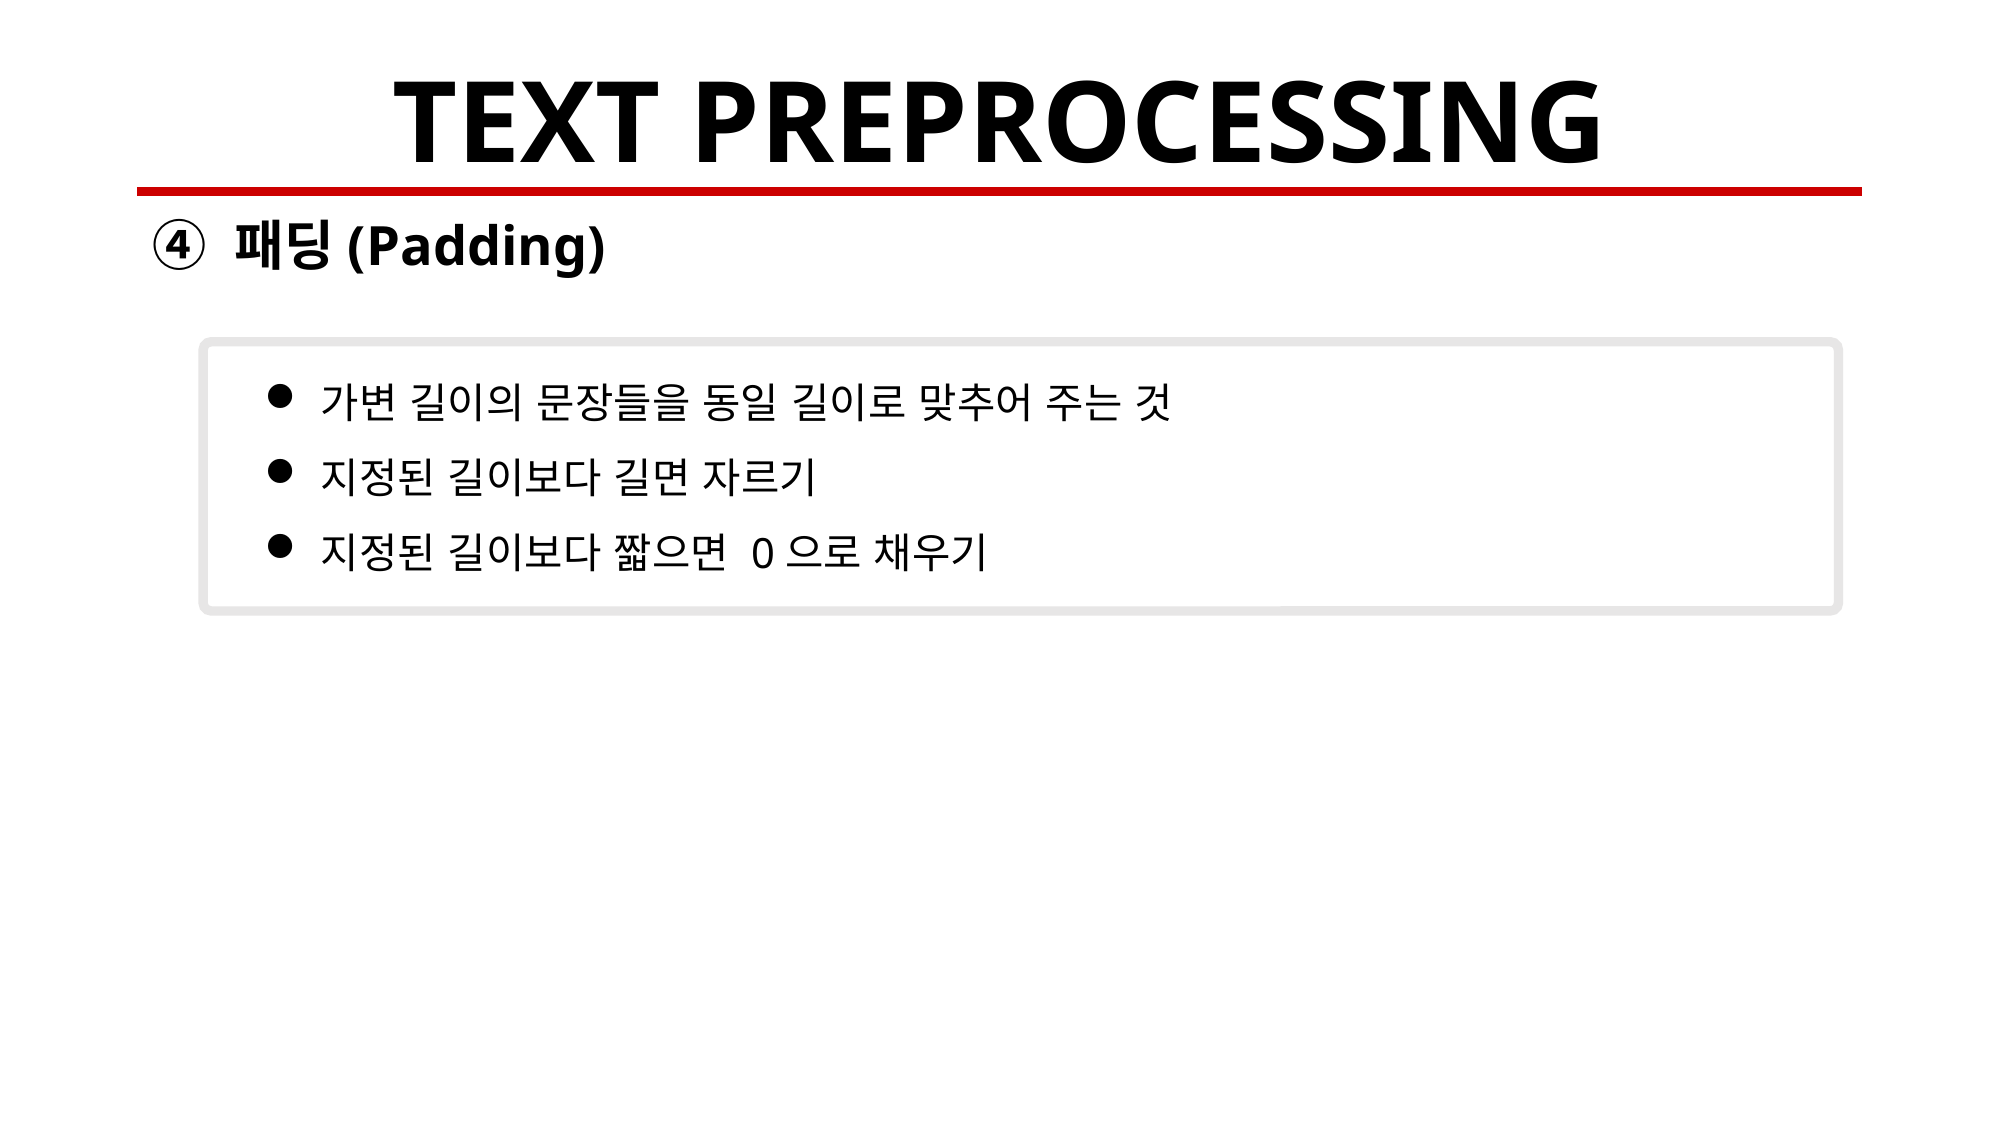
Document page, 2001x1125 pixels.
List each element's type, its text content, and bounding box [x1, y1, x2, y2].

text_box 가변 길이의 문장들을 동일 길이로 맞추어 주는 것 지정된 길이보다 길면 자르기 지정된 길이보다 짧으면 0으로 채우기 [202, 340, 1840, 613]
list ④ 패딩(Padding) [137, 211, 1863, 1014]
title TEXT PREPROCESSING [137, 59, 1863, 191]
